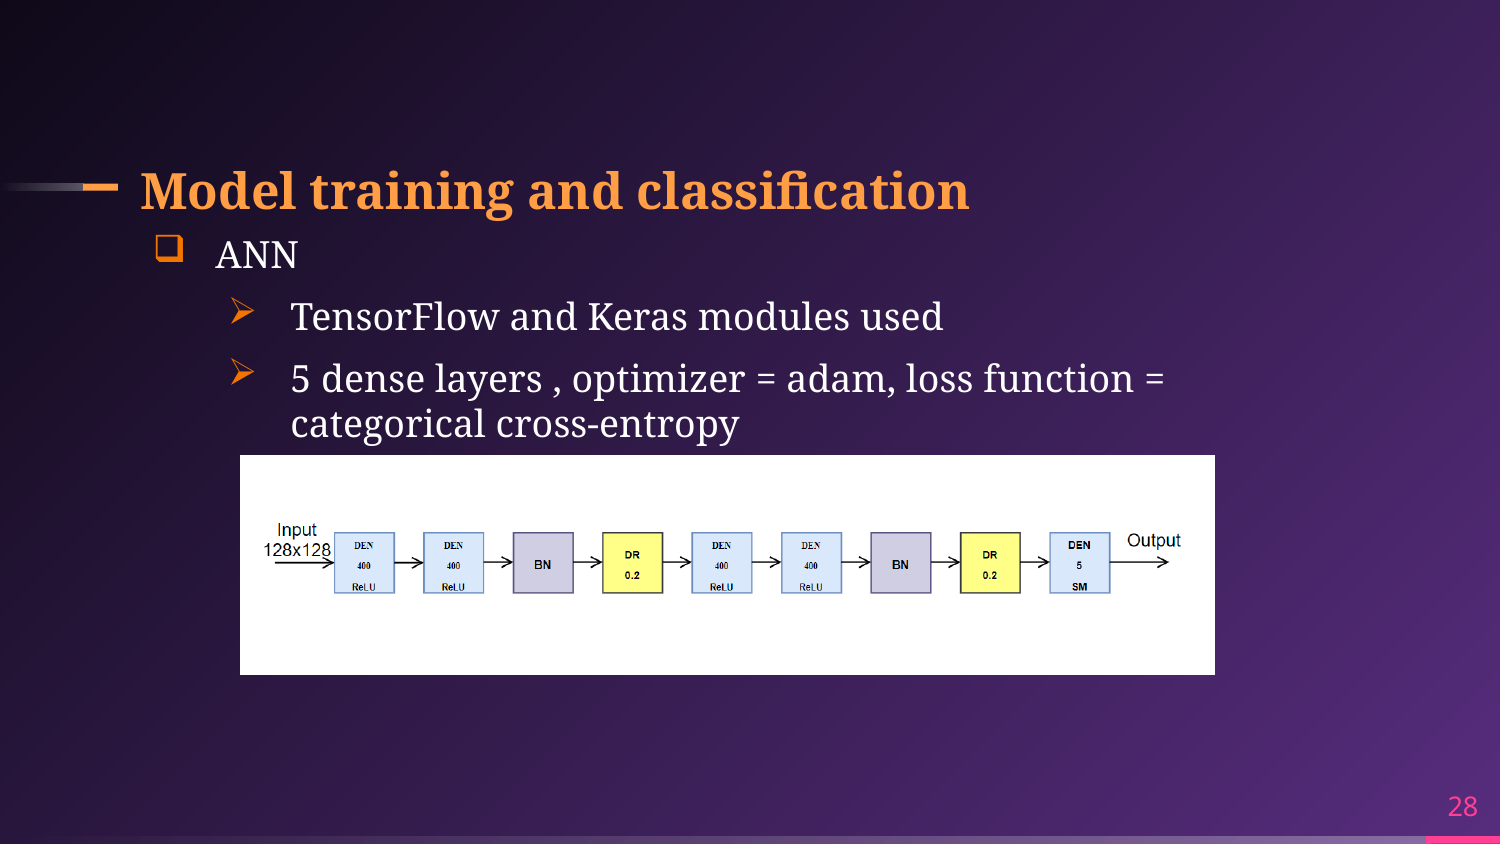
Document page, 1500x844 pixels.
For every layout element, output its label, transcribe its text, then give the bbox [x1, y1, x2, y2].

list ANN TensorFlow and Keras modules used 5 dense layers , optimizer = adam, loss function = categorical cross-entropy [140, 231, 1316, 763]
slide_number 28 [1426, 779, 1500, 837]
picture [240, 455, 1216, 675]
title Model training and classification [140, 155, 1011, 221]
